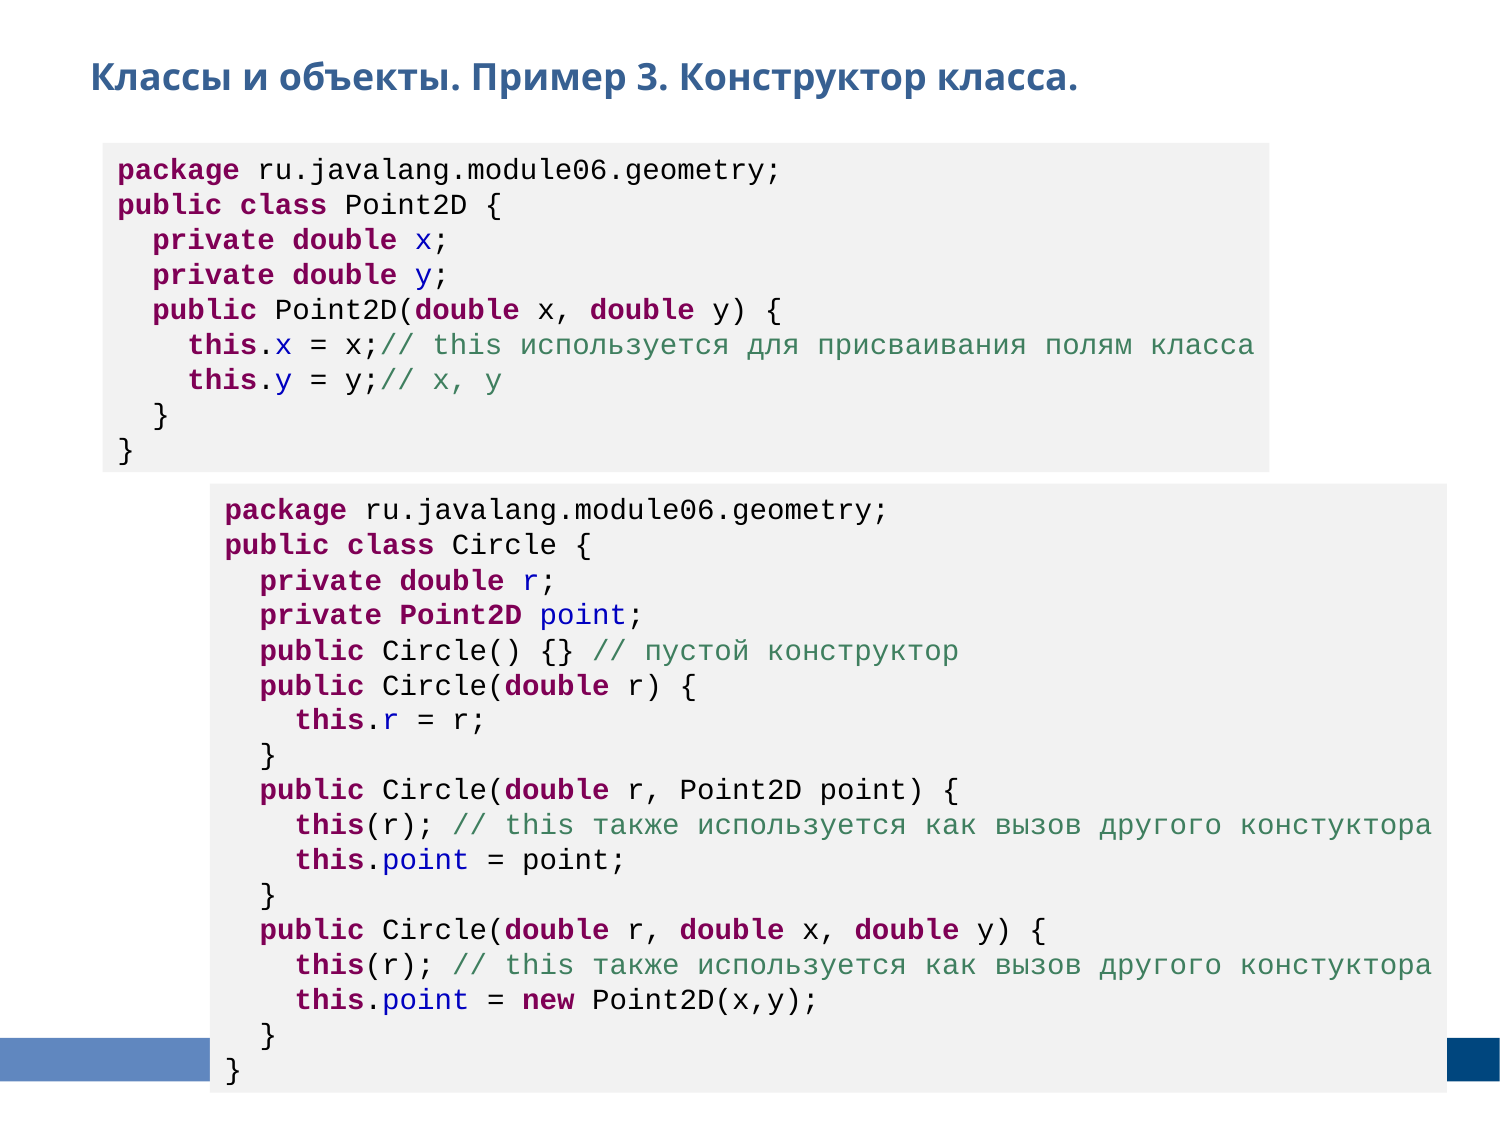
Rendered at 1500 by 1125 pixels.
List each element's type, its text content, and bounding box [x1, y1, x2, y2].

text_box package ru.javalang.module06.geometry; public class Circle { private double r; private Point2D point; public Circle() {} // пустой конструктор public Circle(double r) { this.r = r; } public Circle(double r, Point2D point) { this(r); // this также используется как вызов другого констуктора this.point = point; } public Circle(double r, double x, double y) { this(r); // this также используется как вызов другого констуктора this.point = new Point2D(x,y); } } [209, 483, 1447, 1093]
text_box Классы и объекты. Пример 3. Конструктор класса. [74, 45, 1425, 163]
text_box package ru.javalang.module06.geometry; public class Point2D { private double x; private double y; public Point2D(double x, double y) { this.x = x;// this используется для присваивания полям класса this.y = y;// x, y } } [102, 142, 1270, 473]
